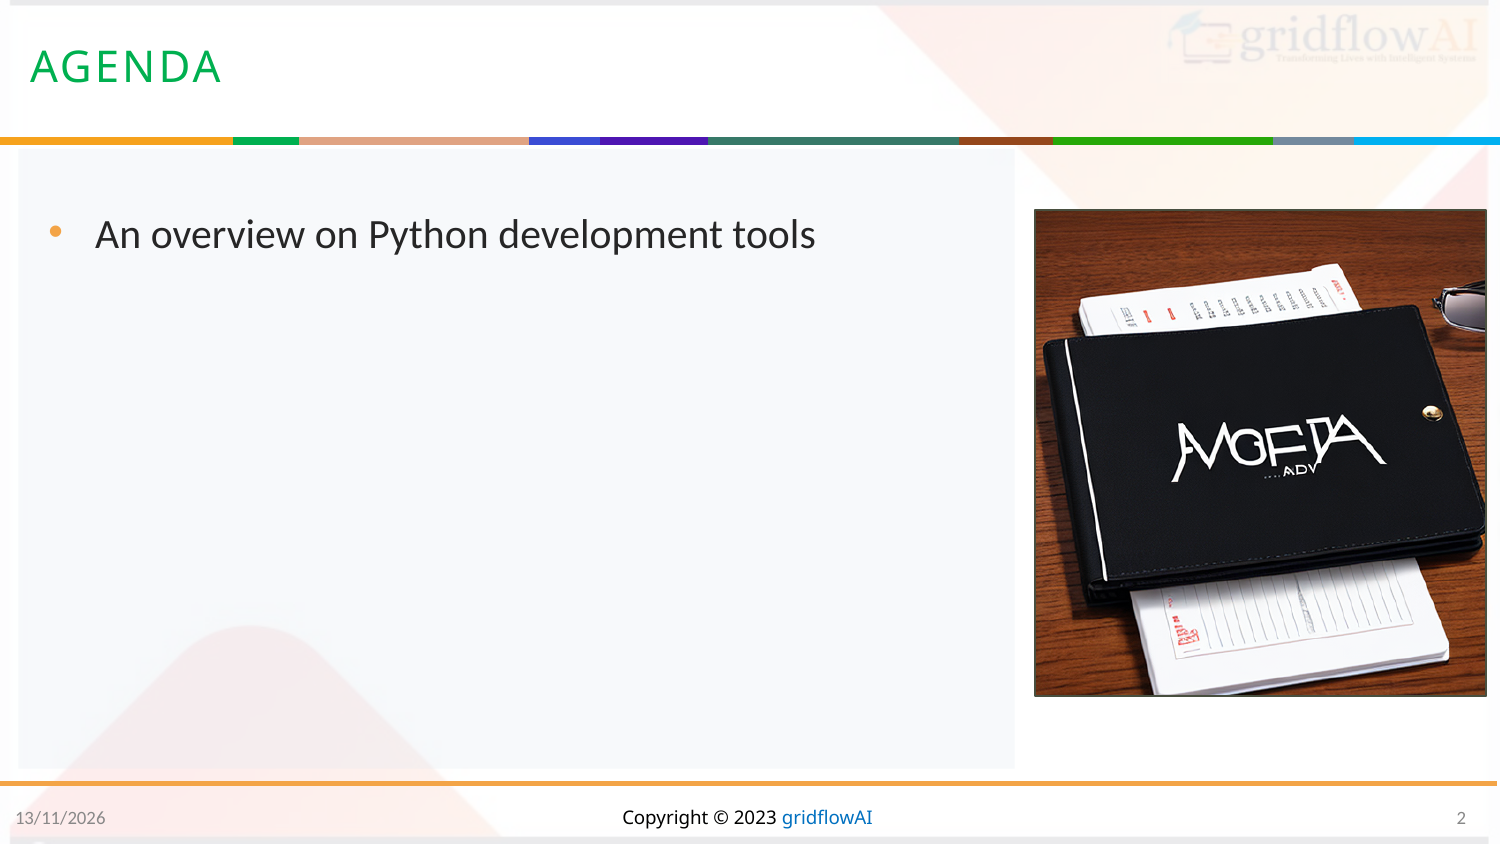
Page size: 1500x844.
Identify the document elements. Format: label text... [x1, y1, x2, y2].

footer Copyright © 2023 gridflowAI [496, 794, 1004, 840]
slide_number 2 [1143, 794, 1482, 840]
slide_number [0, 794, 338, 840]
picture [1036, 211, 1485, 695]
list An overview on Python development tools [18, 148, 1015, 769]
title Agenda [0, 0, 1500, 139]
picture [0, 139, 1353, 145]
